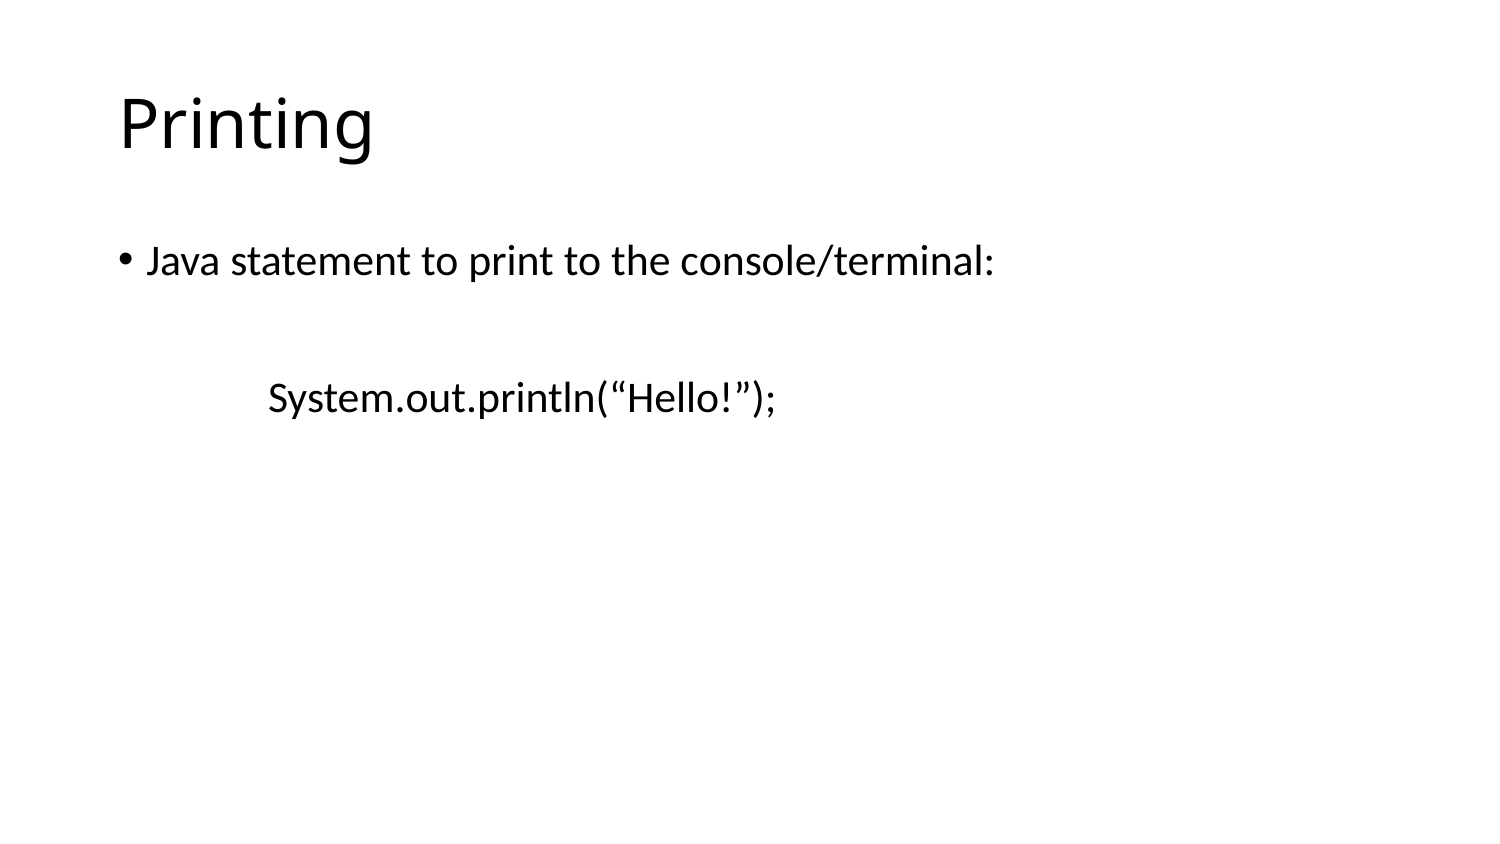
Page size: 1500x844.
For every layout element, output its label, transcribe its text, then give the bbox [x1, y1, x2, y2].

list Java statement to print to the console/terminal: System.out.println(“Hello!”); [103, 224, 1397, 760]
title Printing [103, 44, 1397, 208]
